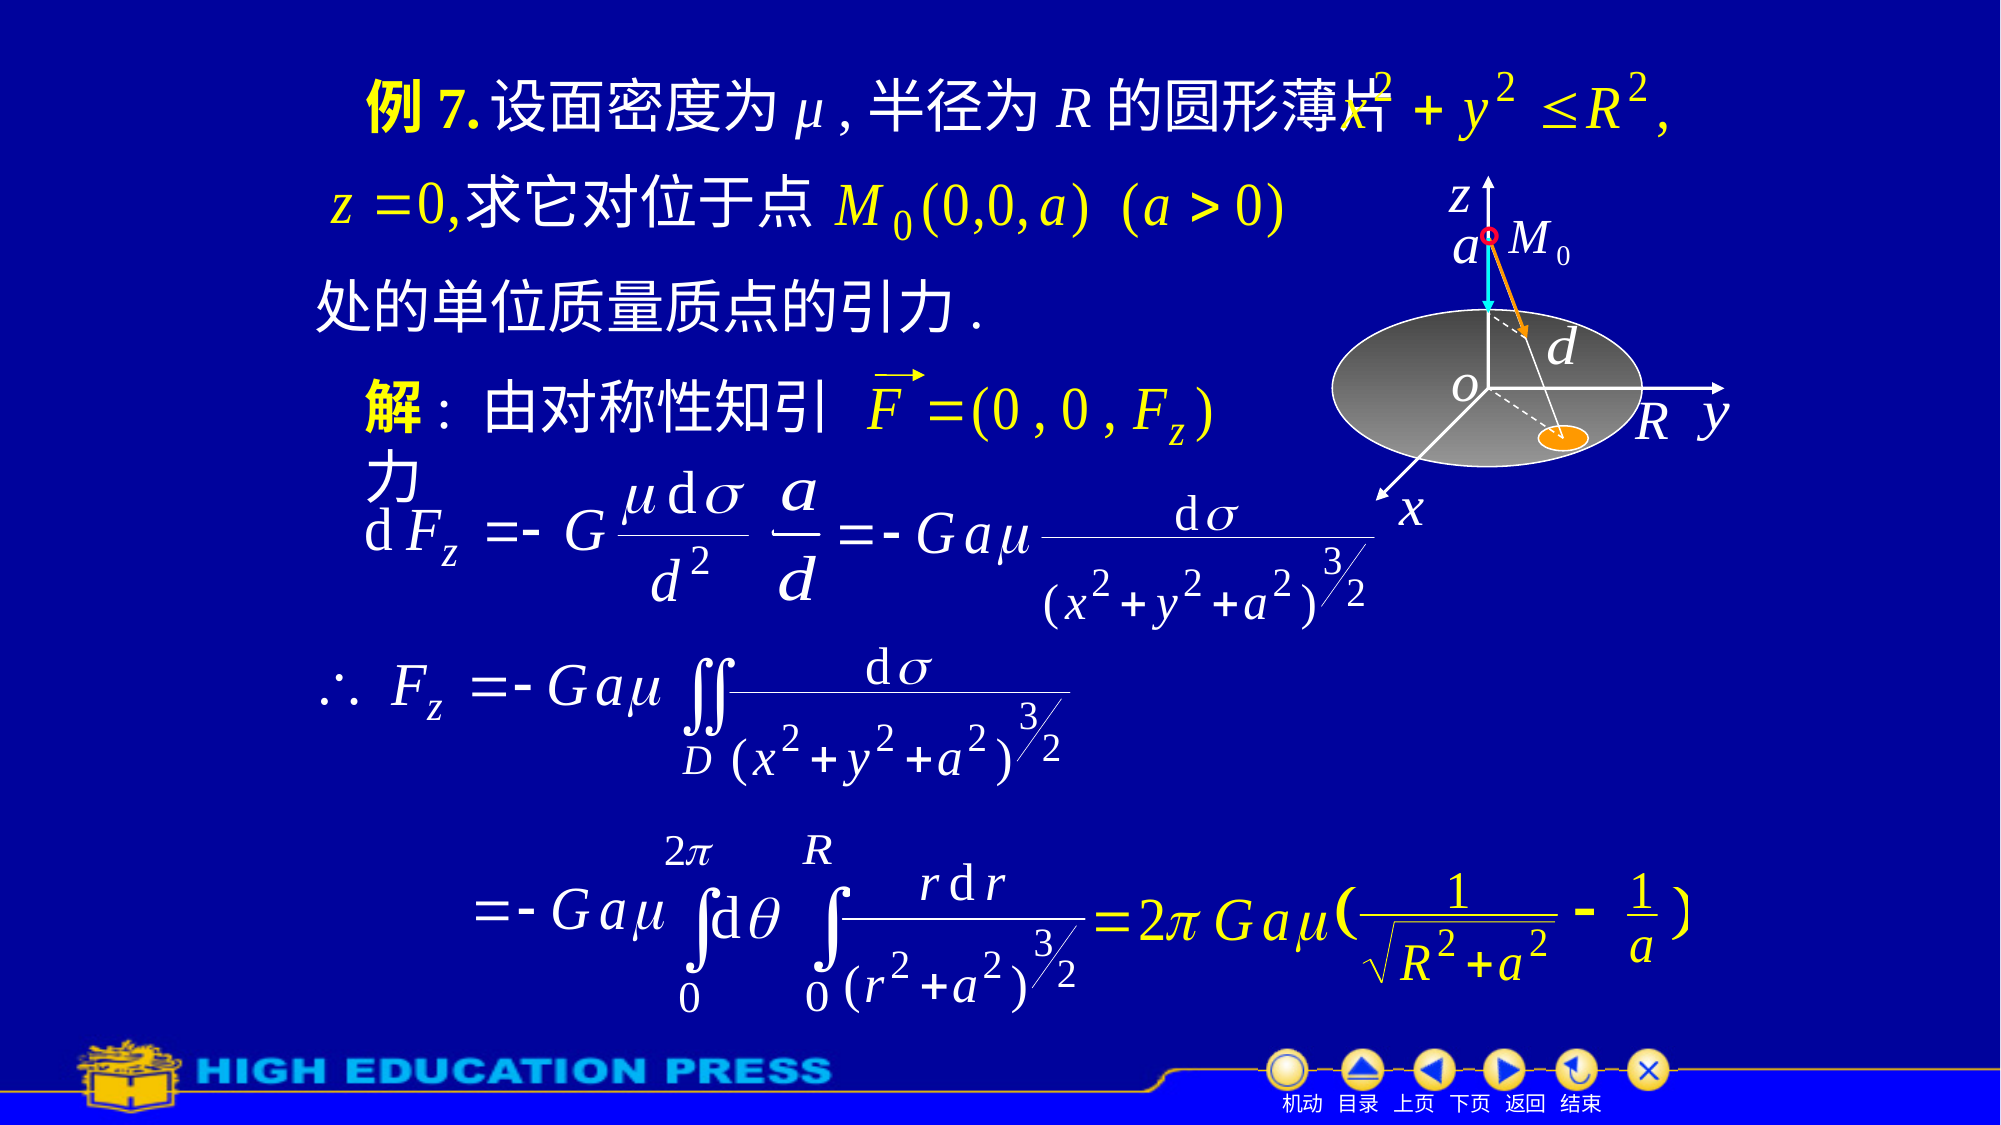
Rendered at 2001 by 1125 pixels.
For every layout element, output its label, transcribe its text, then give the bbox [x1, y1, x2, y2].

text_box 机动 目录 上页 下页 返回 结束 [1267, 1082, 1623, 1123]
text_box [1354, 862, 1663, 988]
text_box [762, 449, 831, 612]
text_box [324, 176, 465, 238]
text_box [1331, 175, 1738, 538]
text_box 设面密度为μ ,半径为R的圆形薄片 [474, 61, 1333, 147]
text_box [862, 374, 1219, 451]
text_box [834, 506, 1031, 572]
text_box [362, 497, 512, 572]
picture [0, 0, 2001, 1125]
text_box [517, 462, 757, 607]
text_box 处的单位质量质点的引力. [300, 262, 1013, 348]
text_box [1443, 175, 1576, 276]
text_box 解: 由对称性知引力 [349, 362, 888, 518]
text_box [724, 637, 1076, 793]
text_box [797, 825, 851, 1018]
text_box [830, 172, 1288, 246]
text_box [1487, 313, 1564, 439]
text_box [320, 642, 719, 779]
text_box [1335, 60, 1674, 147]
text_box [1095, 887, 1367, 959]
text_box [660, 826, 797, 1019]
text_box 求它对位于点 [449, 158, 838, 244]
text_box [466, 883, 655, 949]
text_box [837, 854, 1091, 1020]
title 例7. [350, 61, 538, 149]
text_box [1488, 237, 1589, 451]
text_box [1036, 484, 1380, 636]
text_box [1645, 887, 1688, 959]
